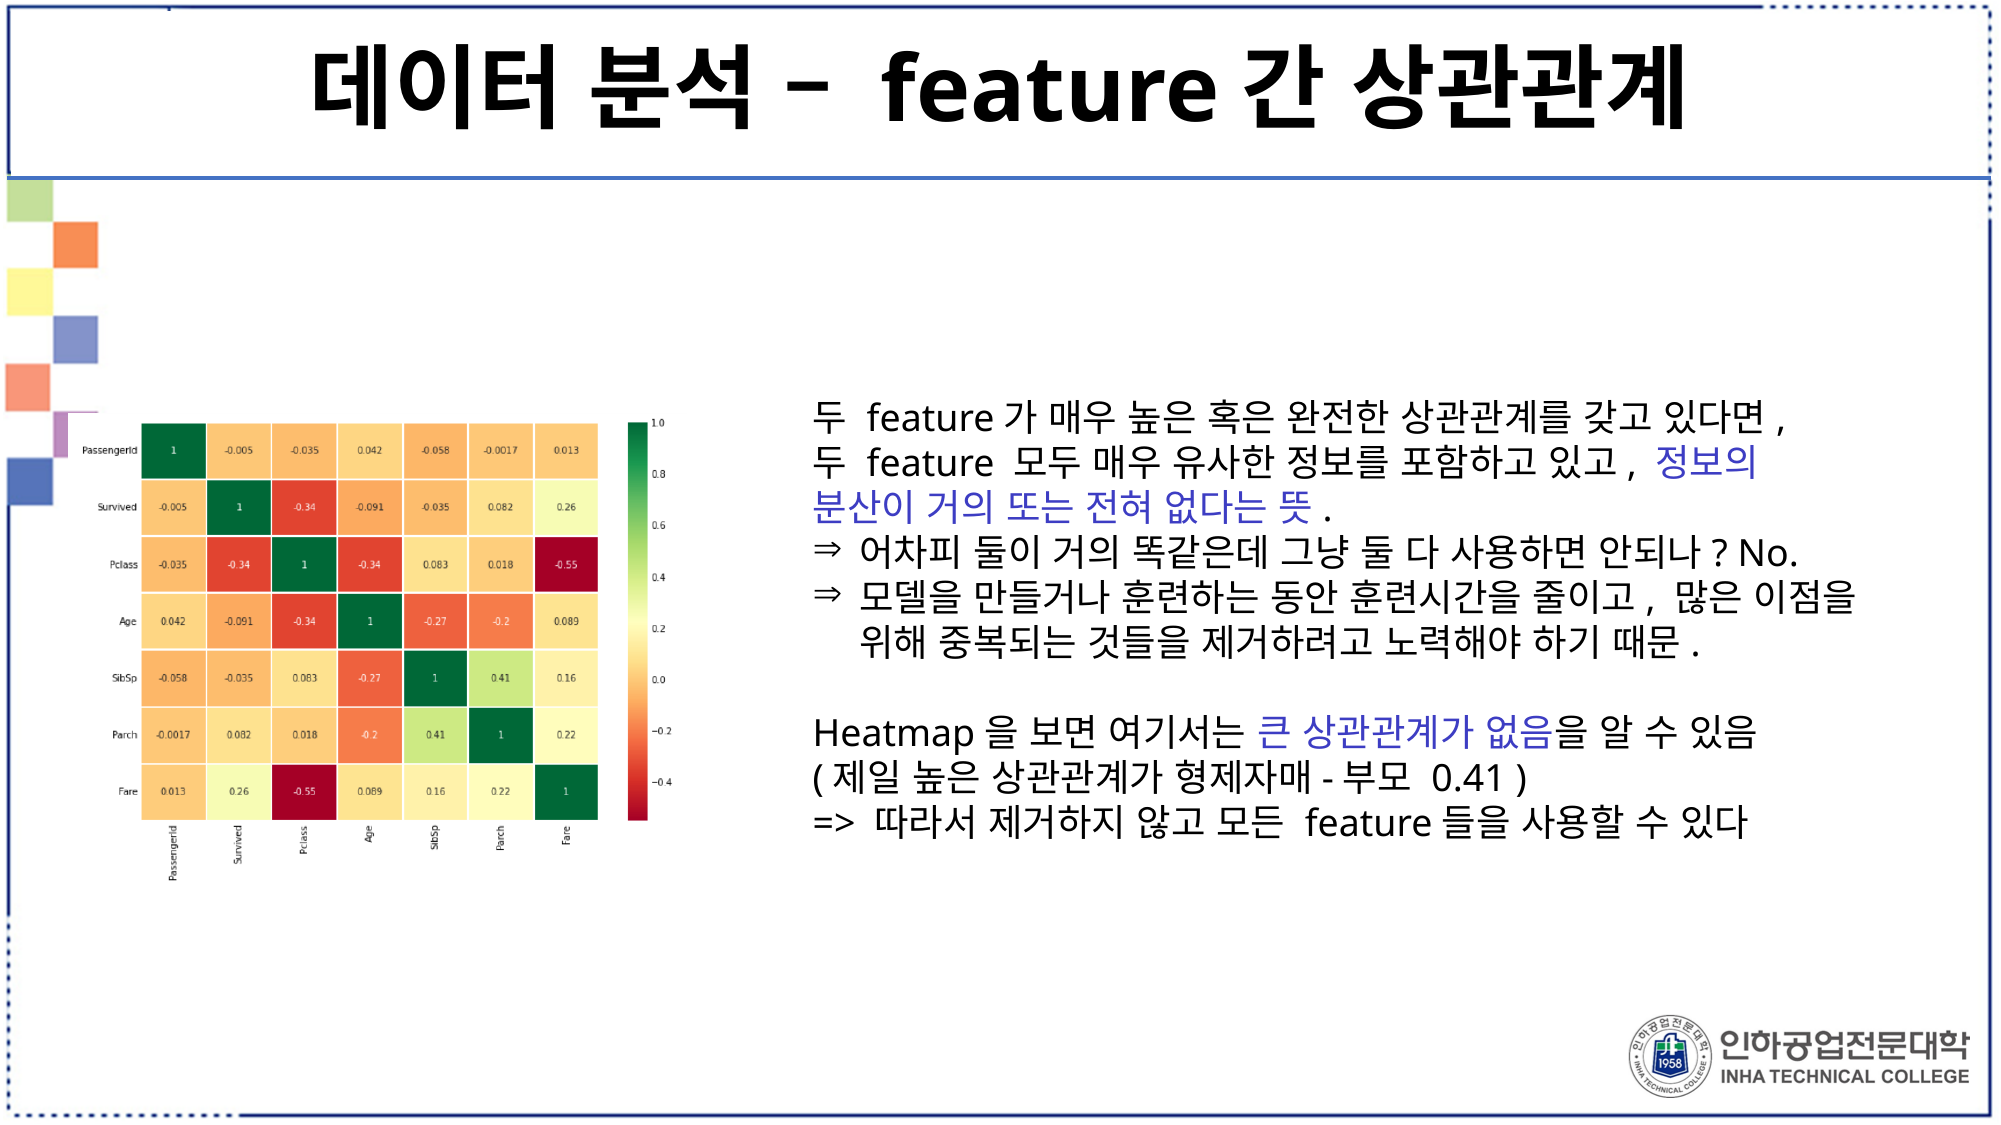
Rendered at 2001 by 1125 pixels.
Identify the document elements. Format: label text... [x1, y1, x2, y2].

text_box 두 feature가 매우 높은 혹은 완전한 상관관계를 갖고 있다면, 두 feature 모두 매우 유사한 정보를 포함하고 있고, 정보의 분산이 거의 또는 전혀 없다는 뜻. 어차피 둘이 거의 똑같은데 그냥 둘 다 사용하면 안되나? No. 모델을 만들거나 훈련하는 동안 훈련시간을 줄이고, 많은 이점을 위해 중복되는 것들을 제거하려고 노력해야 하기 때문. Heatmap을 보면 여기서는 큰 상관관계가 없음을 알 수 있음 (제일 높은 상관관계가 형제자매-부모 0.41 ) => 따라서 제거하지 않고 모든 feature들을 사용할 수 있다 [797, 386, 1888, 852]
picture [3, 1, 1999, 1125]
title 데이터 분석 – feature간 상관관계 [137, 5, 1863, 179]
